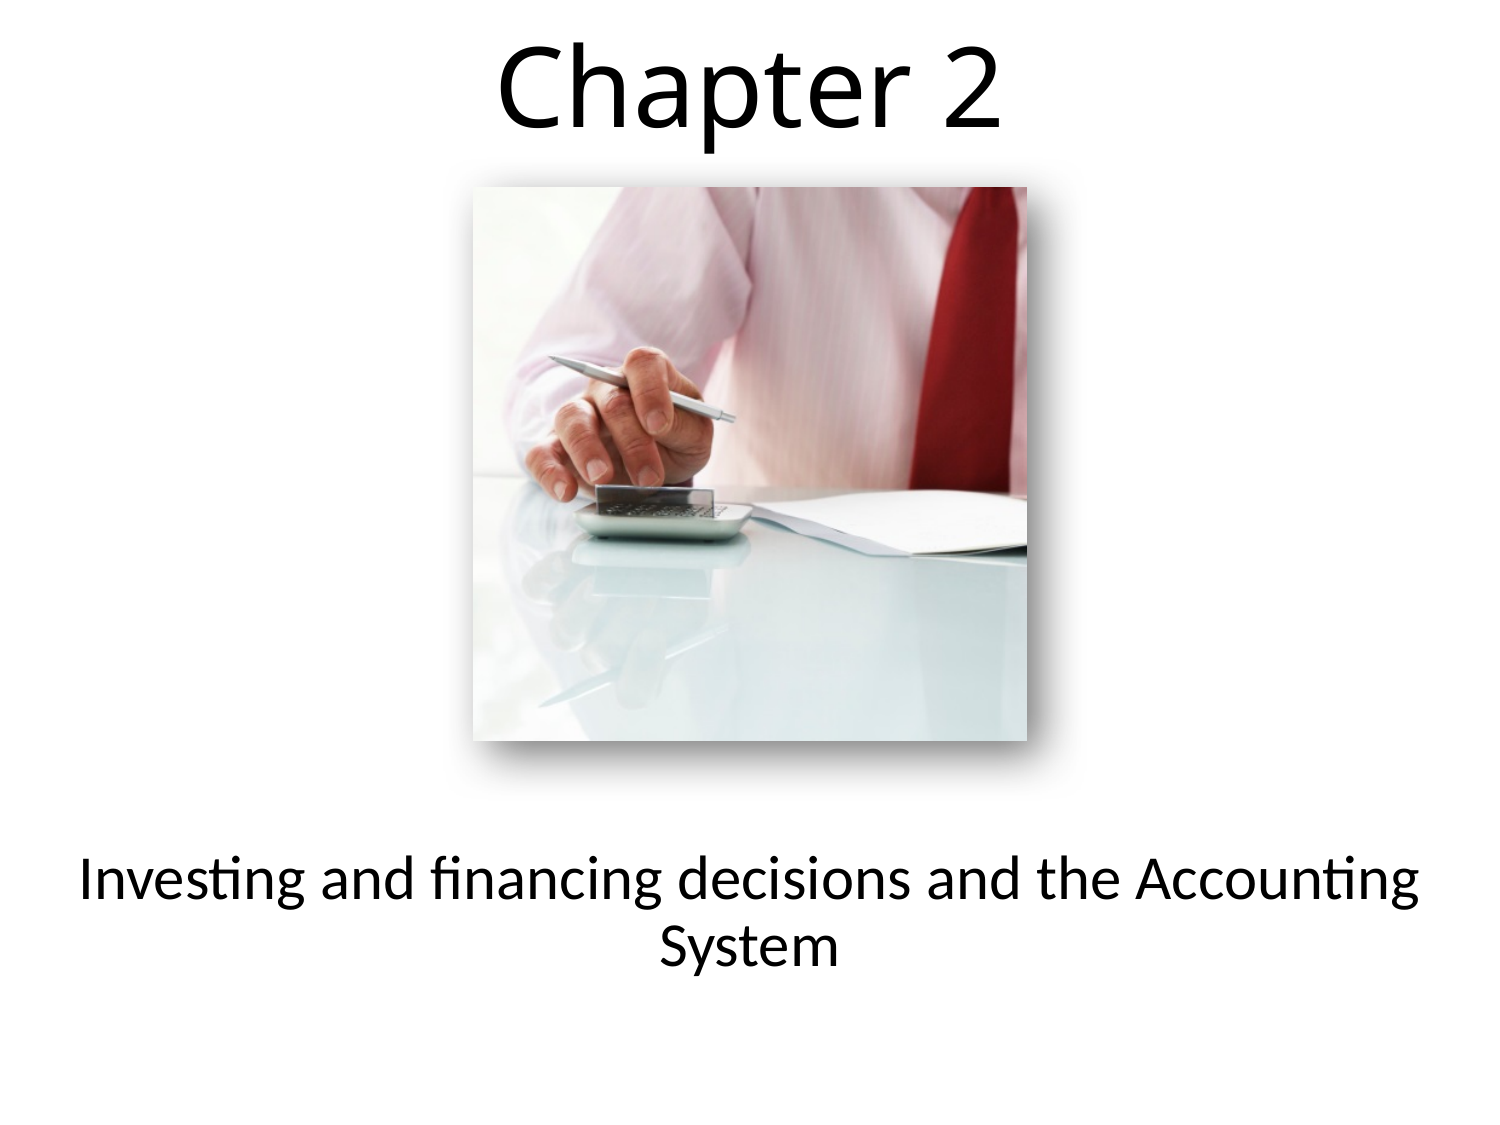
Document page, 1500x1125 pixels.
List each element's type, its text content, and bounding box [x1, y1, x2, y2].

subtitle Investing and financing decisions and the Accounting System [0, 837, 1500, 989]
picture [473, 187, 1027, 741]
title Chapter 2 [0, 20, 1500, 413]
